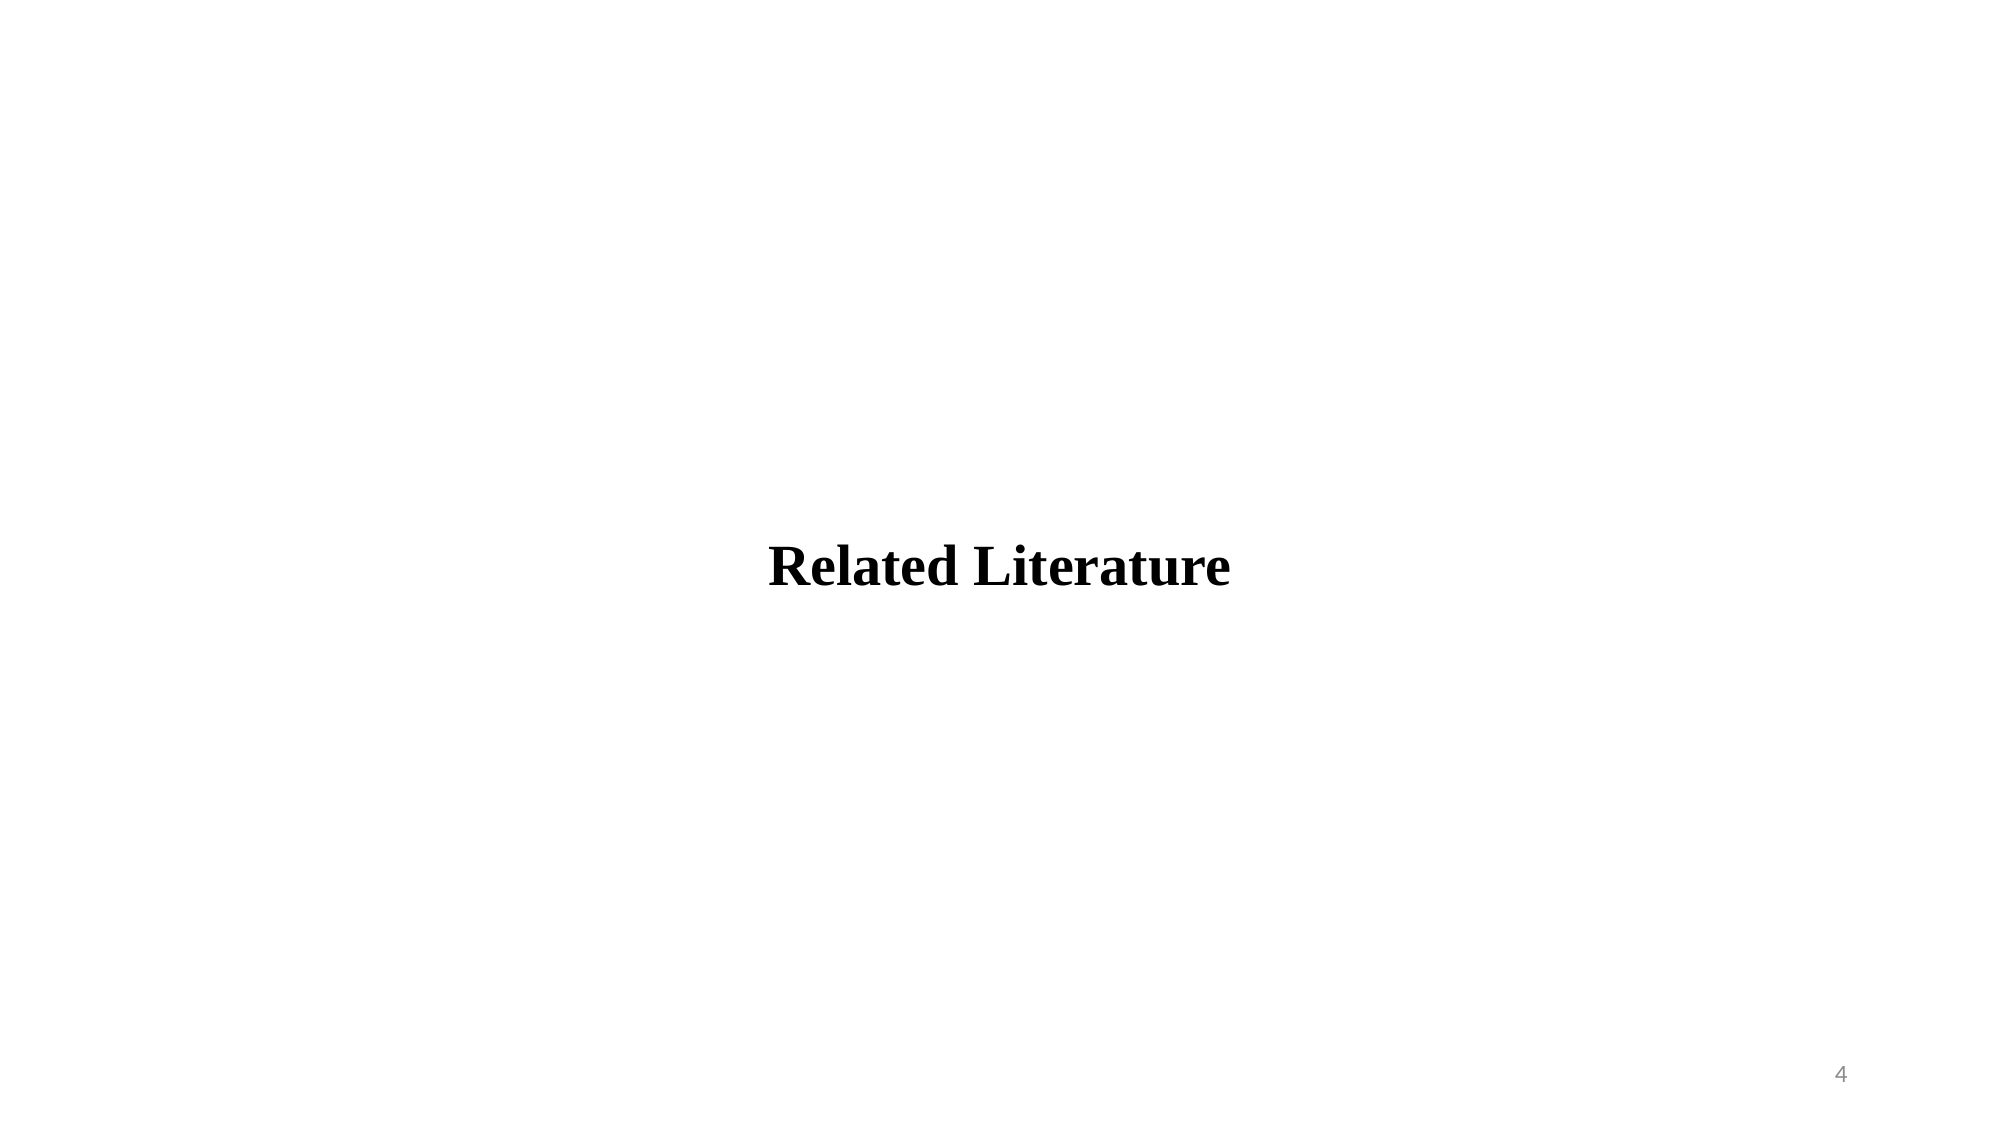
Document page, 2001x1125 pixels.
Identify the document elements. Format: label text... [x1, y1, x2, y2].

slide_number 4 [1412, 1042, 1863, 1103]
text_box Related Literature [296, 519, 1704, 605]
